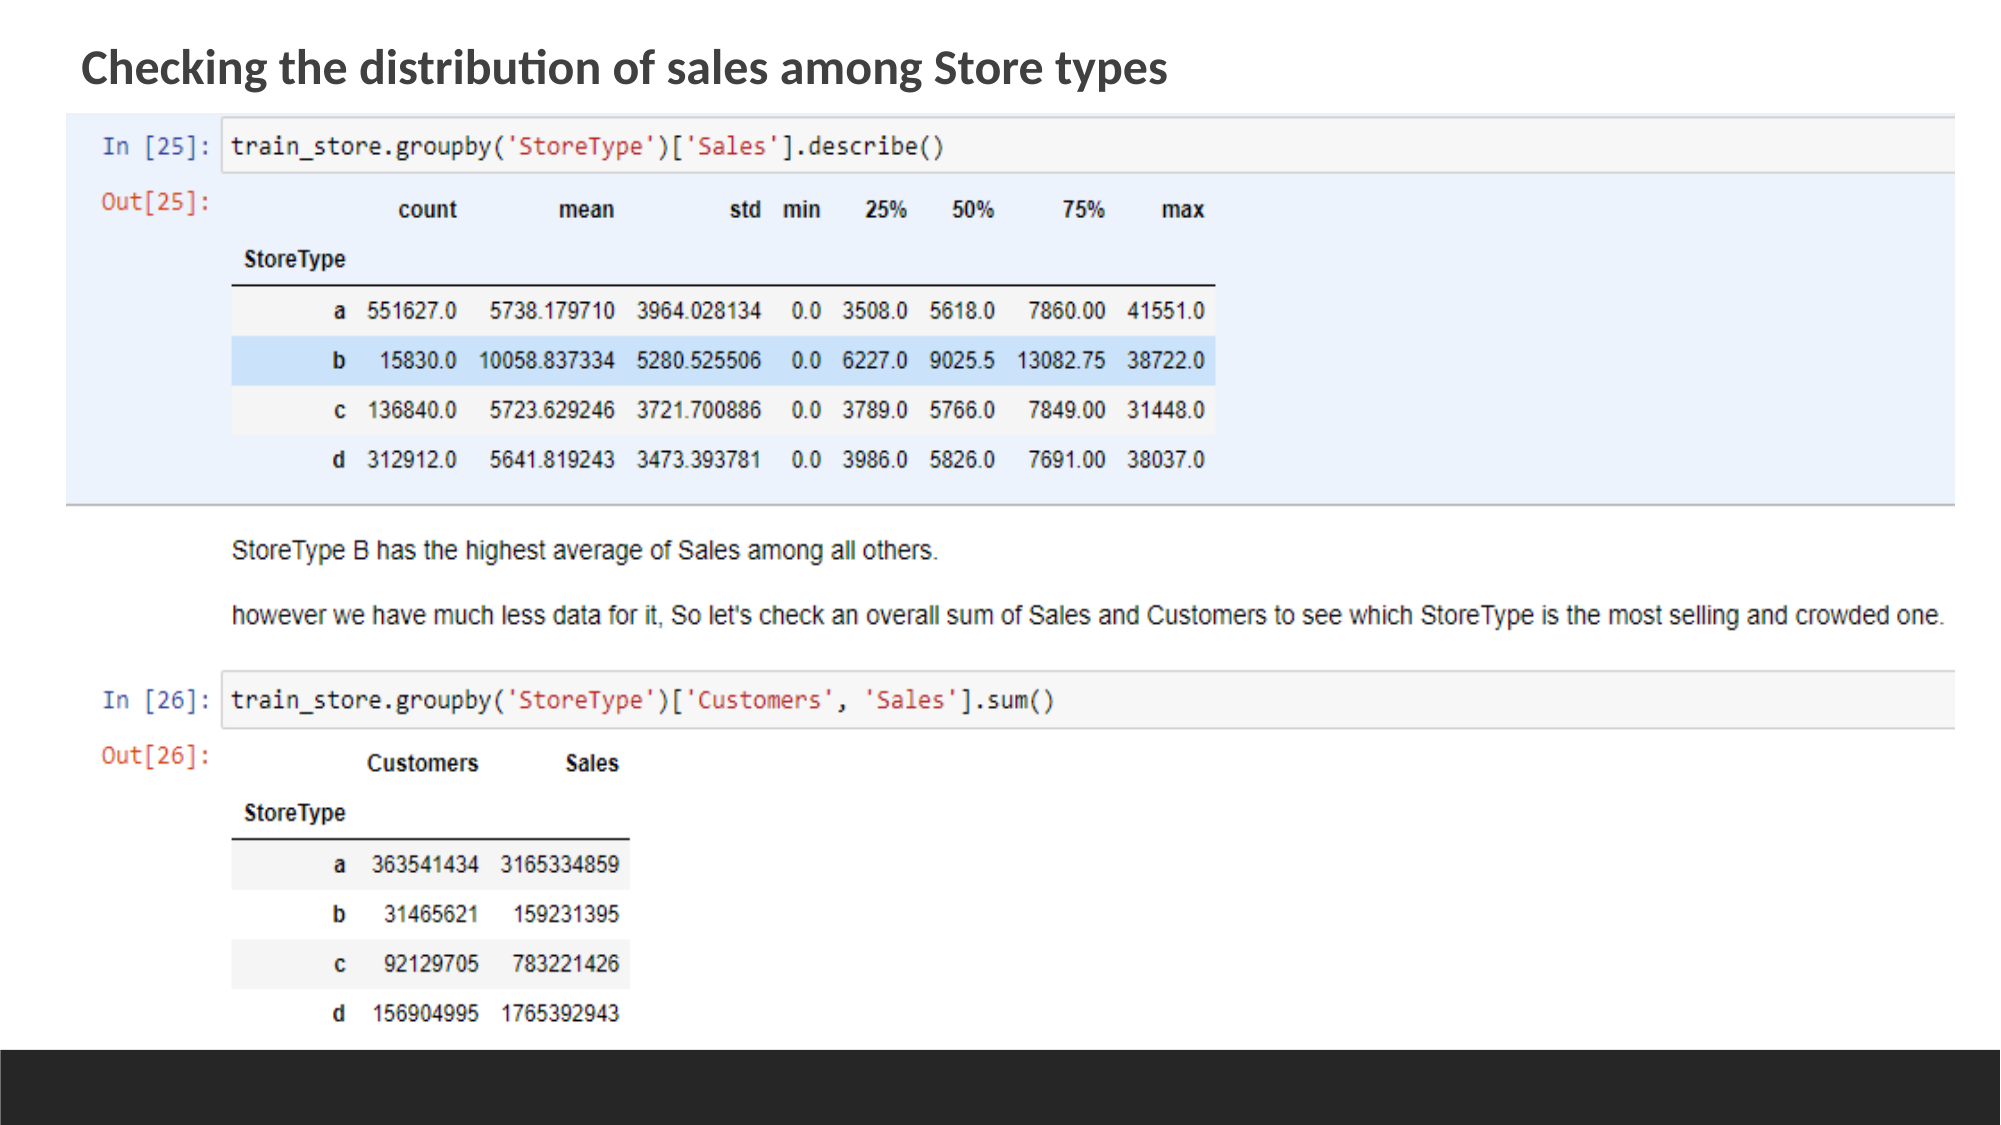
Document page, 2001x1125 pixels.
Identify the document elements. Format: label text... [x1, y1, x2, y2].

picture [66, 112, 1956, 1042]
text_box Checking the distribution of sales among Store types [66, 27, 1900, 112]
